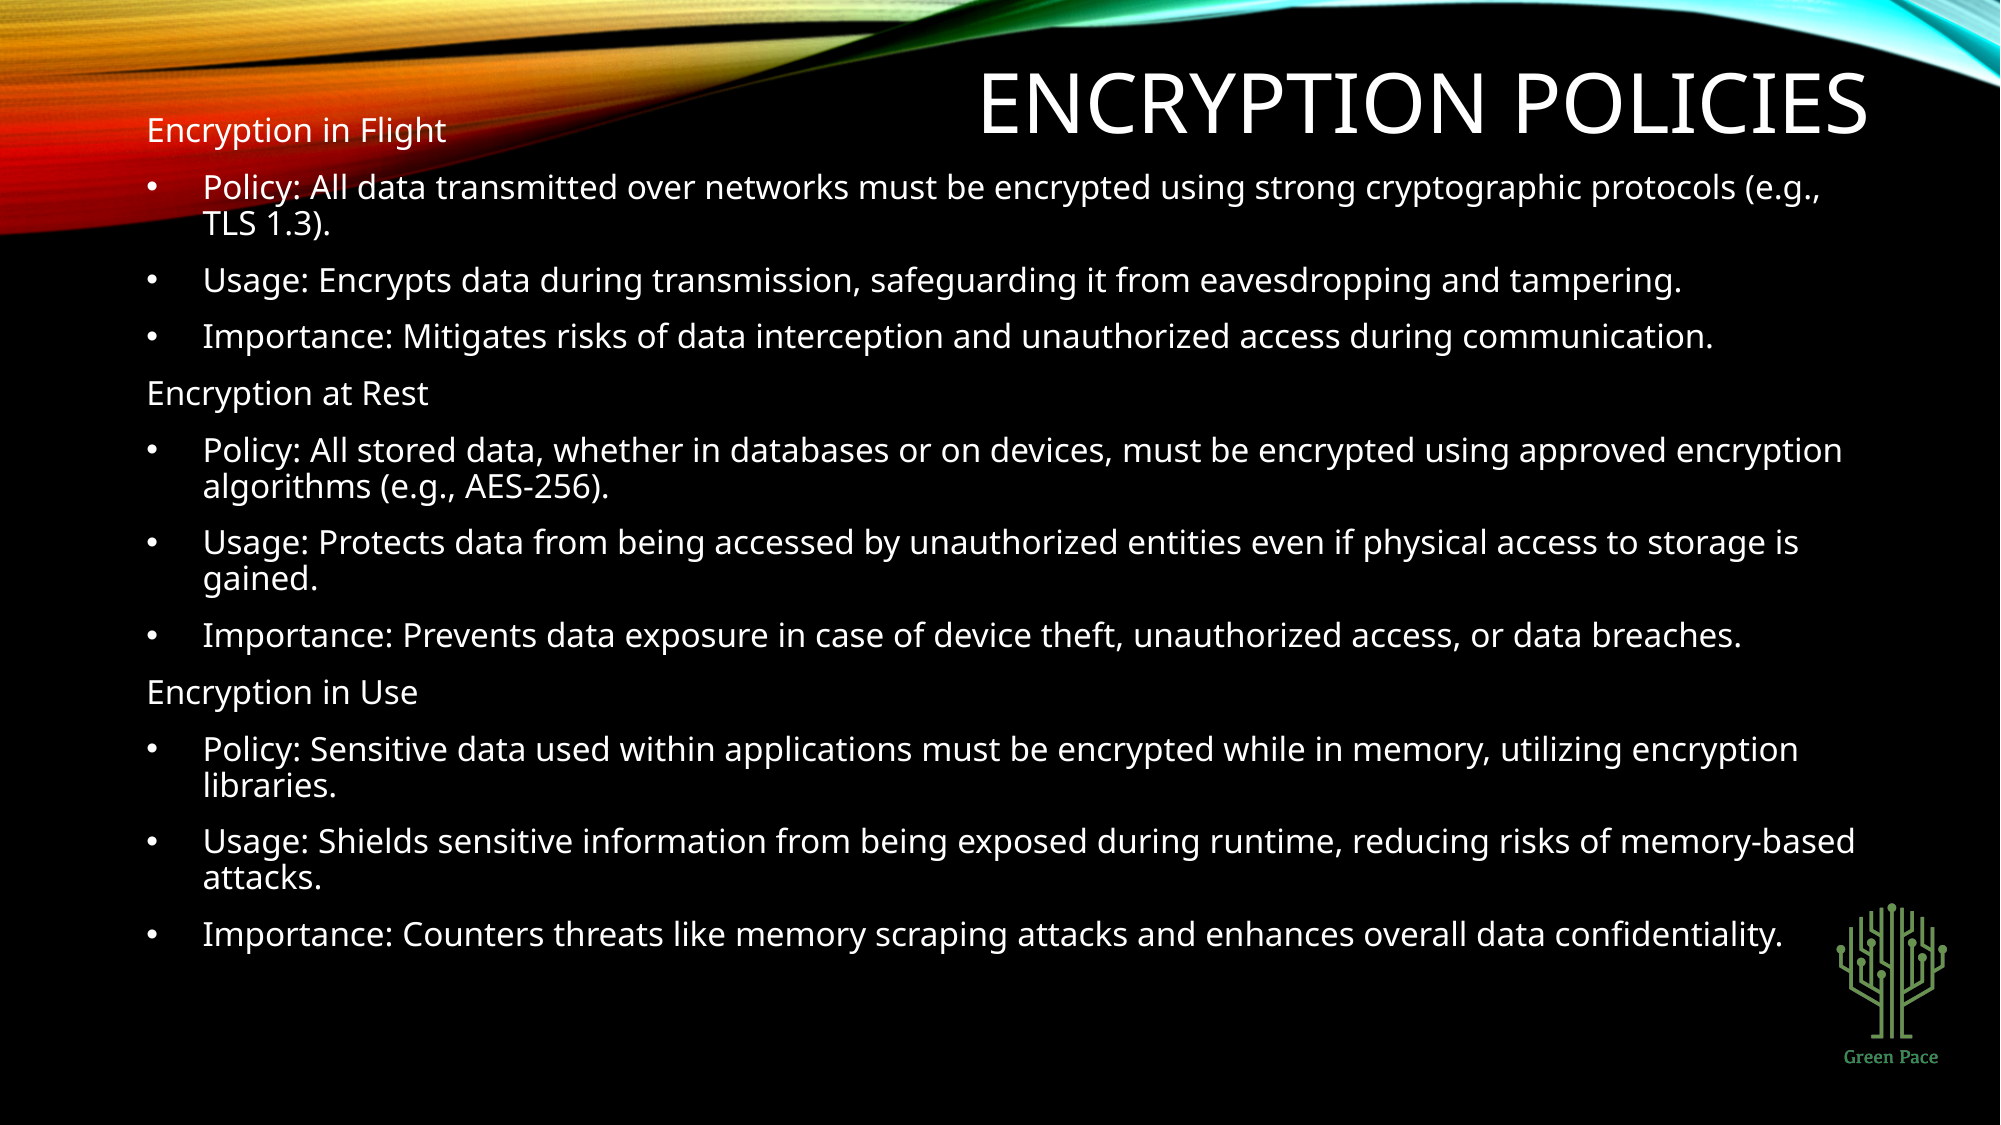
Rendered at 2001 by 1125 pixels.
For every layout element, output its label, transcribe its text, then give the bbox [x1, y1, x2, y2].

picture [1887, 0, 2000, 237]
list Encryption in Flight Policy: All data transmitted over networks must be encrypted using strong cryptographic protocols (e.g., TLS 1.3). Usage: Encrypts data during transmission, safeguarding it from eavesdropping and tampering. Importance: Mitigates risks of data interception and unauthorized access during communication. Encryption at Rest Policy: All stored data, whether in databases or on devices, must be encrypted using approved encryption algorithms (e.g., AES-256). Usage: Protects data from being accessed by unauthorized entities even if physical access to storage is gained. Importance: Prevents data exposure in case of device theft, unauthorized access, or data breaches. Encryption in Use Policy: Sensitive data used within applications must be encrypted while in memory, utilizing encryption libraries. Usage: Shields sensitive information from being exposed during runtime, reducing risks of memory-based attacks. Importance: Counters threats like memory scraping attacks and enhances overall data confidentiality. [112, 106, 1888, 767]
picture [0, 0, 473, 237]
title ENCRYPTION POLICIES [473, 0, 1887, 106]
picture [1817, 892, 1964, 1082]
